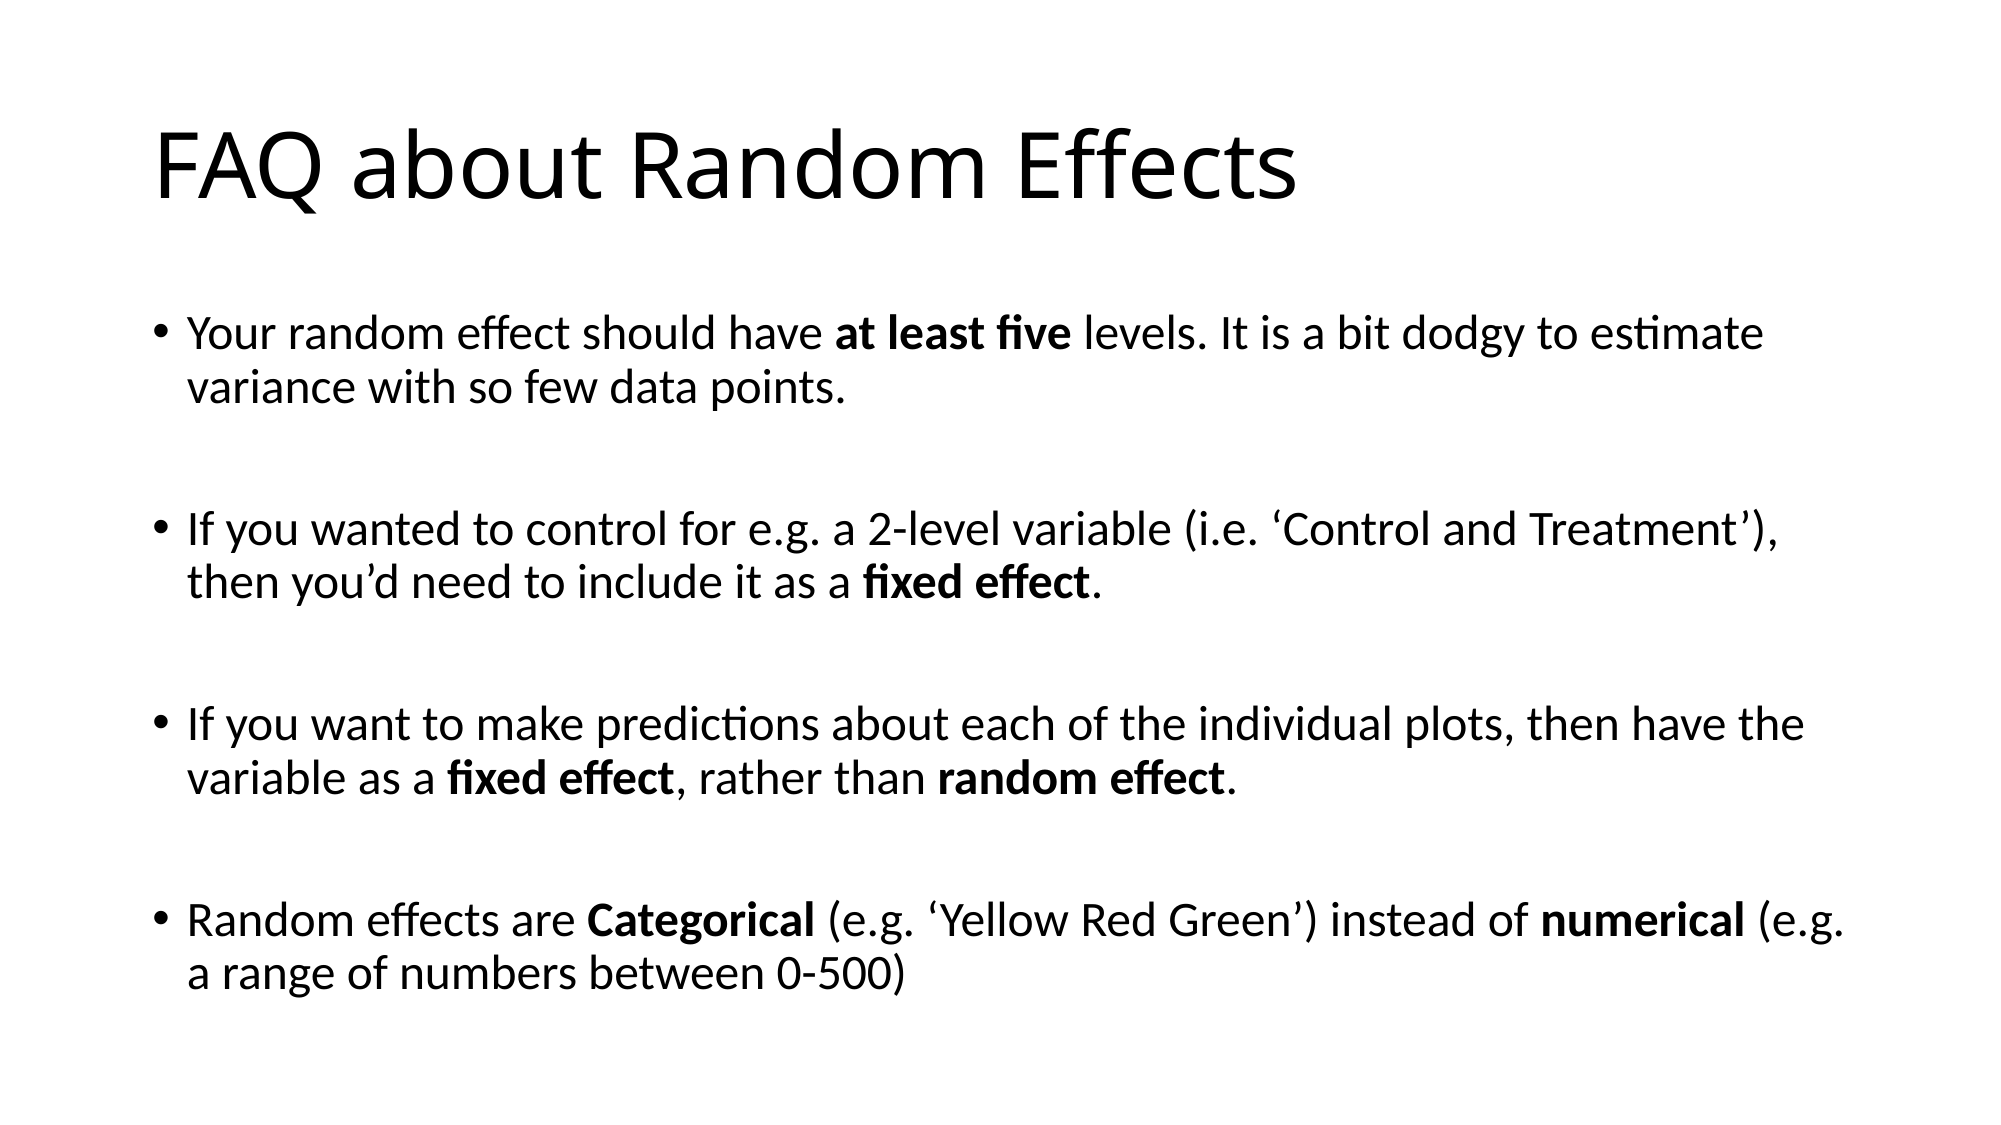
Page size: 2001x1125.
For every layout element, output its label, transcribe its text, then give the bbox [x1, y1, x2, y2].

title FAQ about Random Effects [137, 59, 1863, 278]
list Your random effect should have at least five levels. It is a bit dodgy to estimate variance with so few data points. If you wanted to control for e.g. a 2-level variable (i.e. ‘Control and Treatment’), then you’d need to include it as a fixed effect. If you want to make predictions about each of the individual plots, then have the variable as a fixed effect, rather than random effect. Random effects are Categorical (e.g. ‘Yellow Red Green’) instead of numerical (e.g. a range of numbers between 0-500) [137, 299, 1863, 1014]
